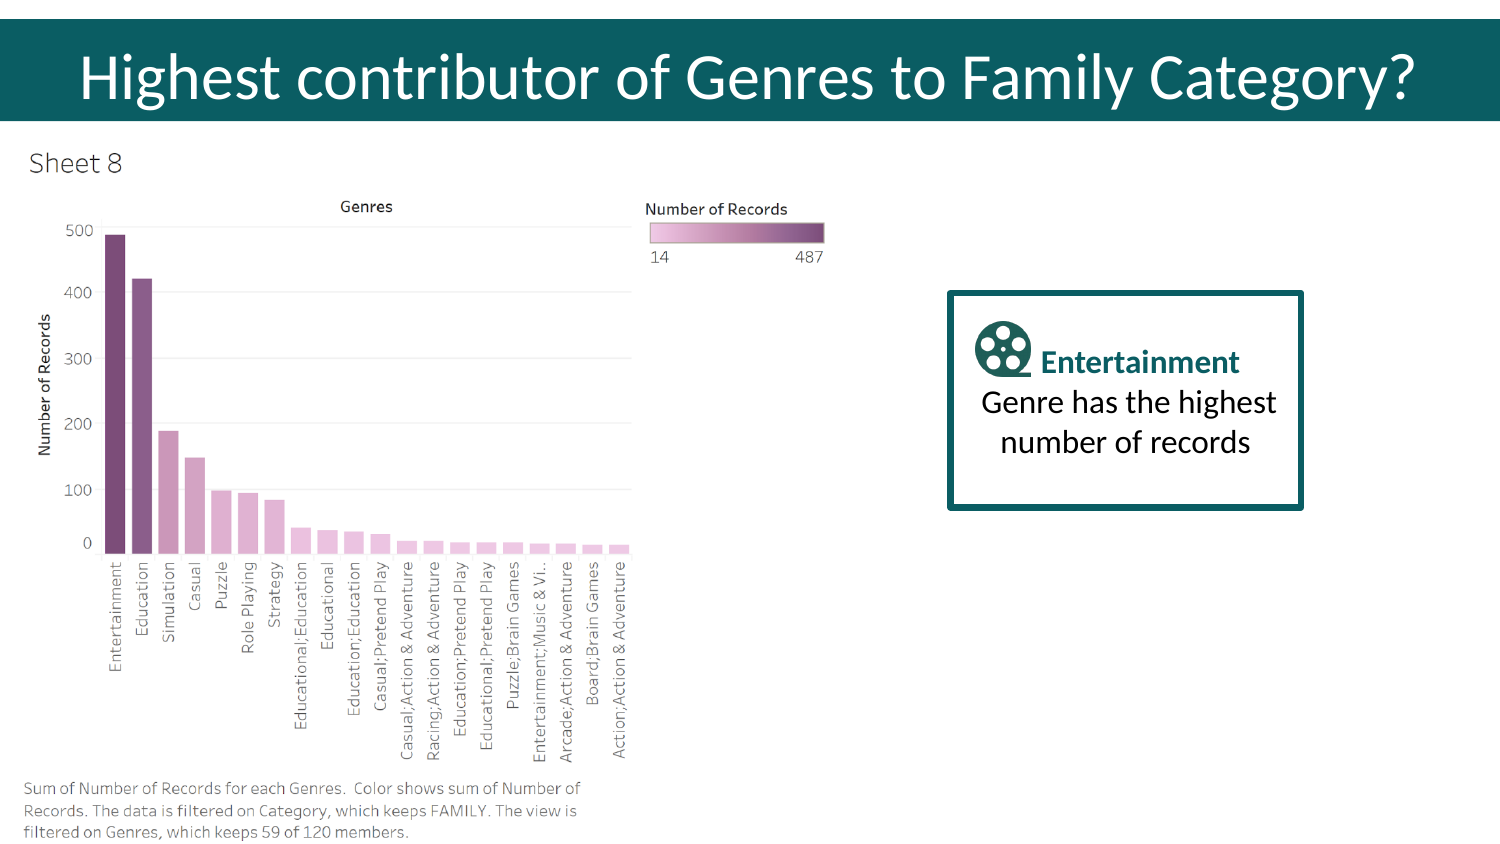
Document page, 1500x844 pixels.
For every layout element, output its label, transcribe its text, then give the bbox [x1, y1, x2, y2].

text_box Entertainment Genre has the highest number of records [950, 293, 1302, 508]
picture [975, 321, 1031, 377]
title Highest contributor of Genres to Family Category? [0, 19, 1500, 122]
picture [23, 135, 830, 844]
